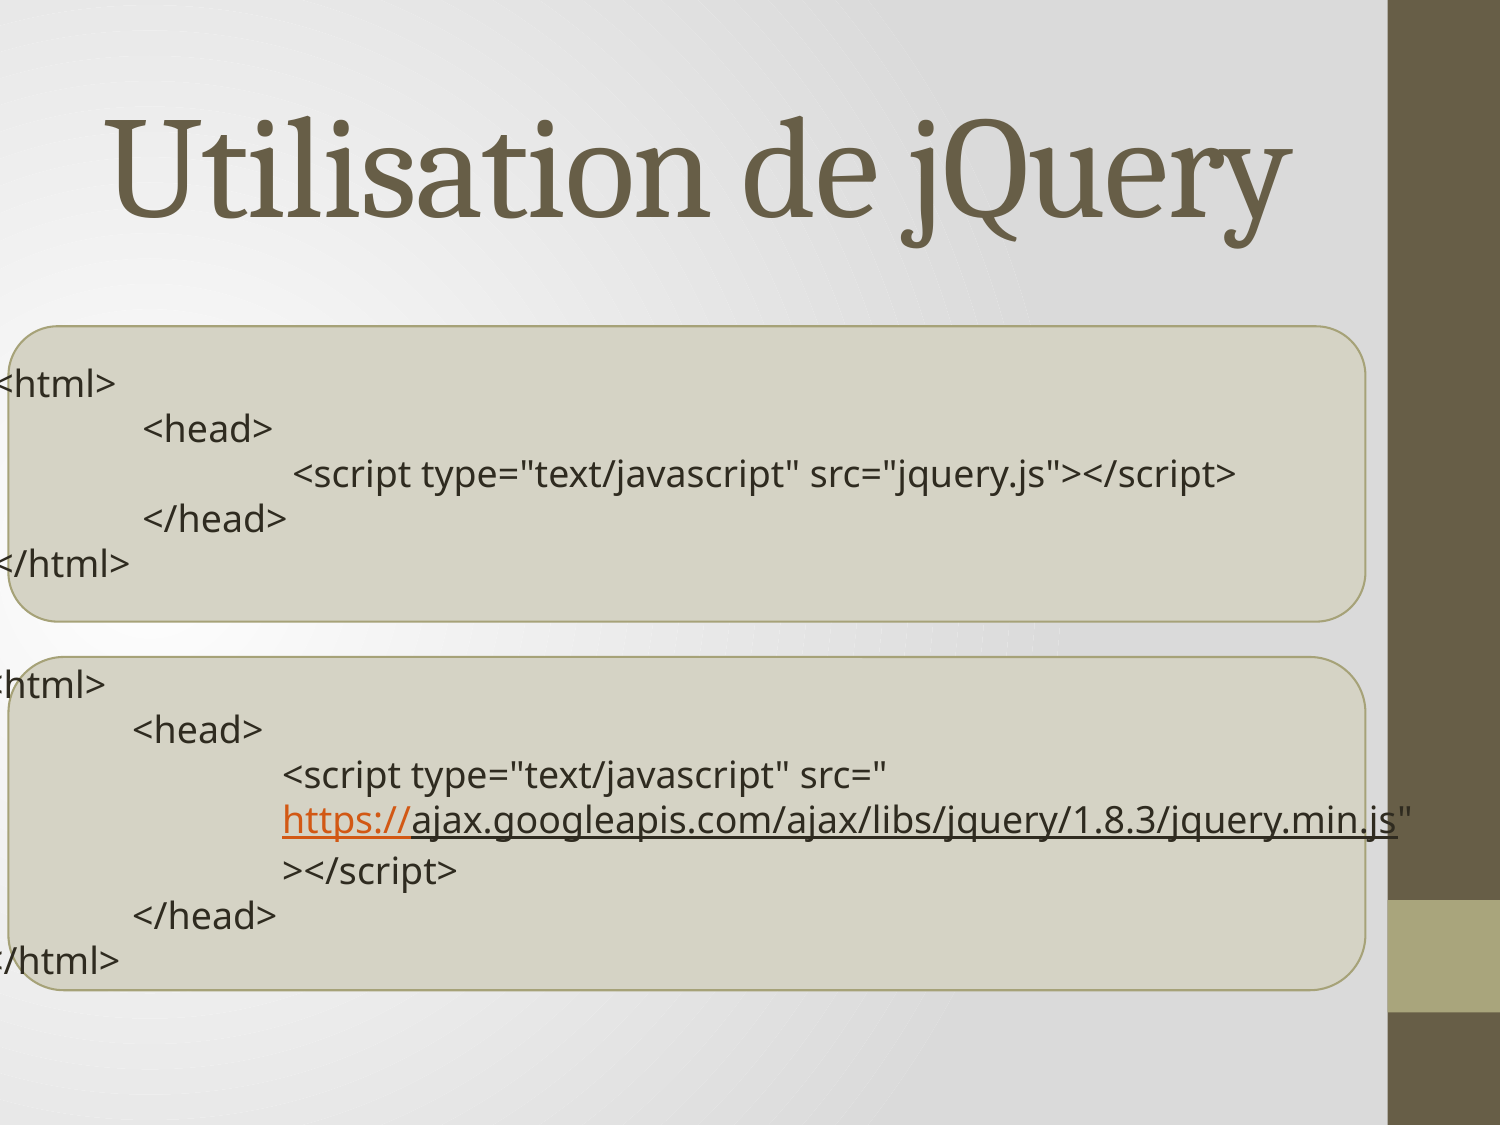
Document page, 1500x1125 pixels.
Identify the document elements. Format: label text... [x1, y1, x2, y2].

title Utilisation de jQuery [88, 54, 1326, 254]
text_box [11, 325, 1367, 623]
text_box <html> <head> <script type="text/javascript" src="jquery.js"></script> </head> </html> [0, 352, 1253, 593]
text_box <html> <head> <script type="text/javascript" src=" https://ajax.googleapis.com/ajax/libs/jquery/1.8.3/jquery.min.js" ></script> </head> </html> [0, 653, 1428, 990]
